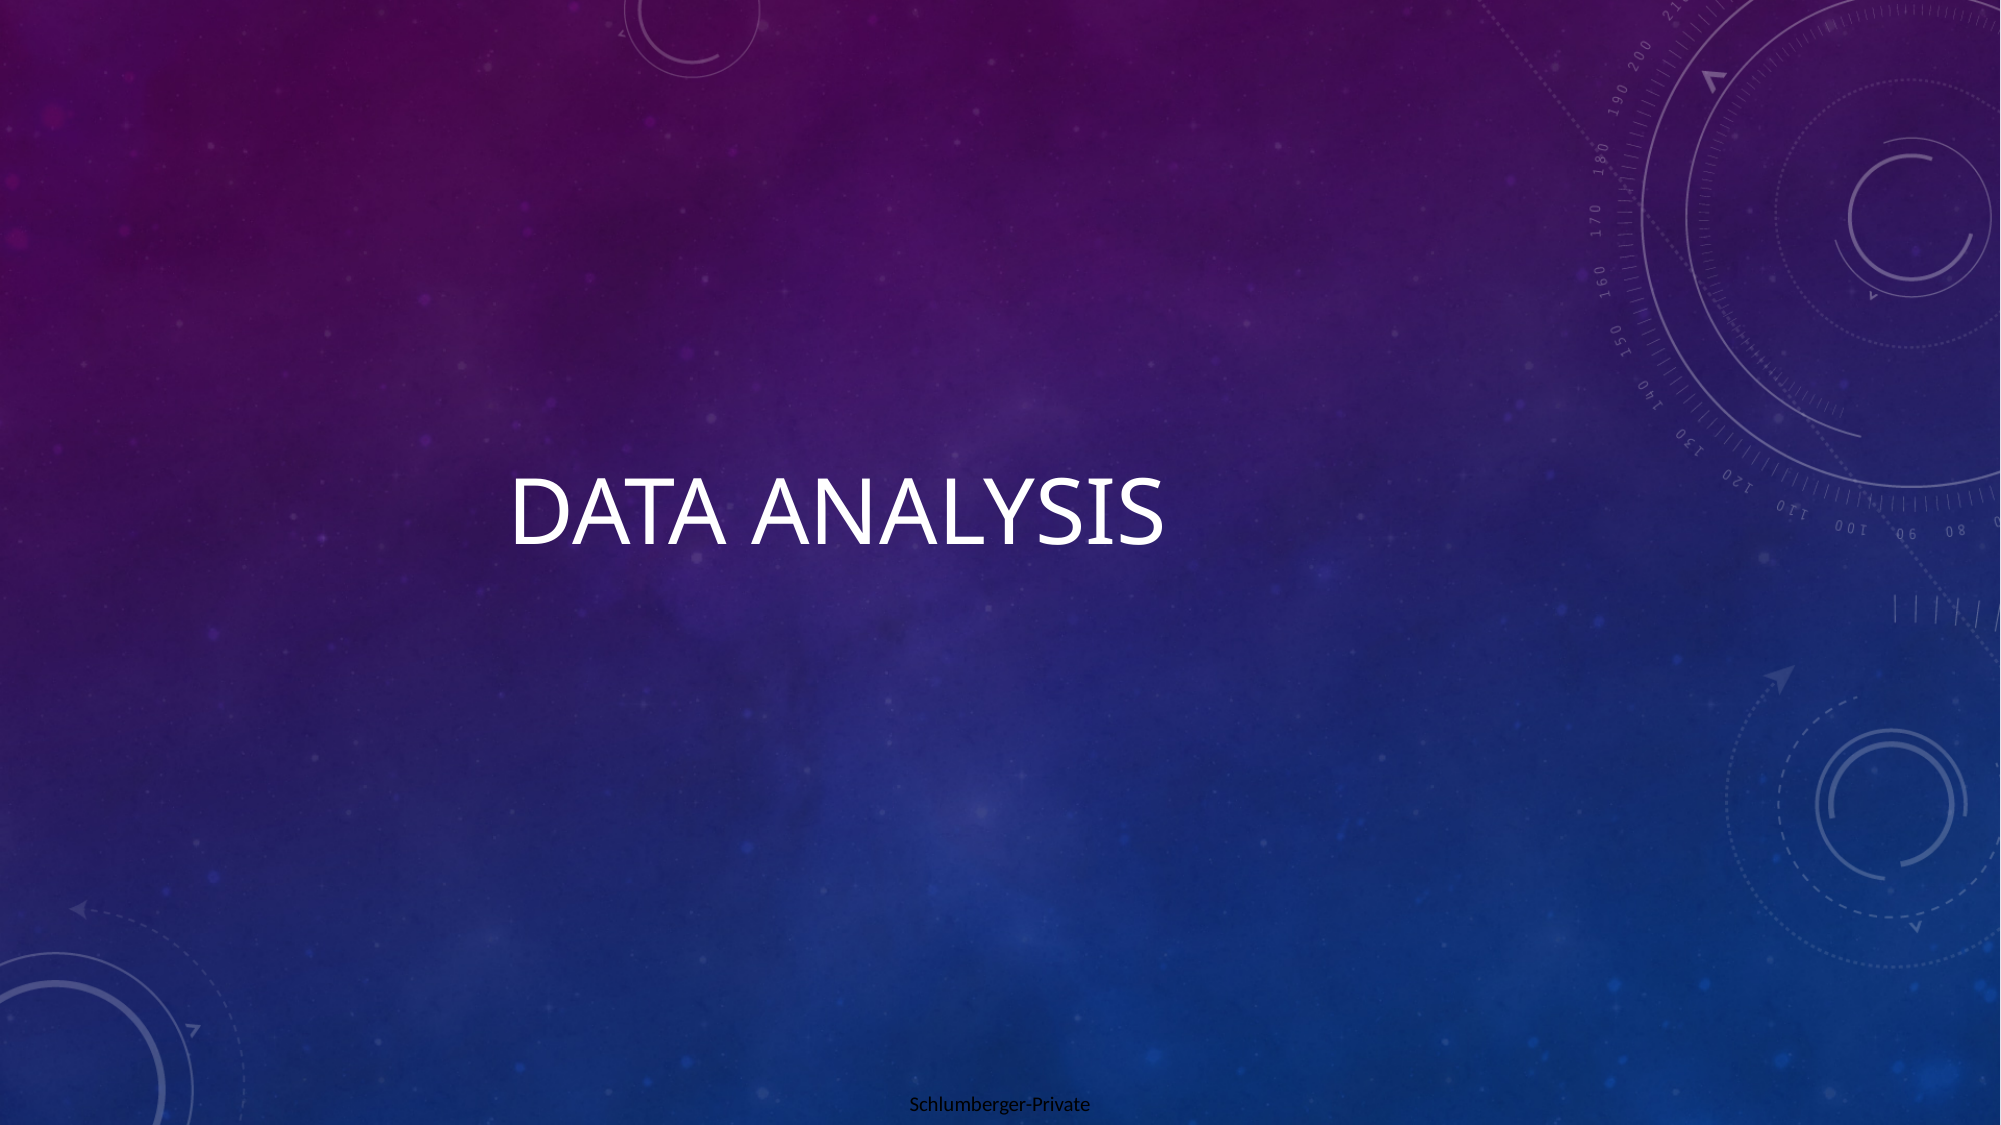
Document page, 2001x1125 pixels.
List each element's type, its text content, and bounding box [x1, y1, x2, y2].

picture [0, 0, 2001, 1125]
title Data Analysis [492, 388, 1355, 628]
